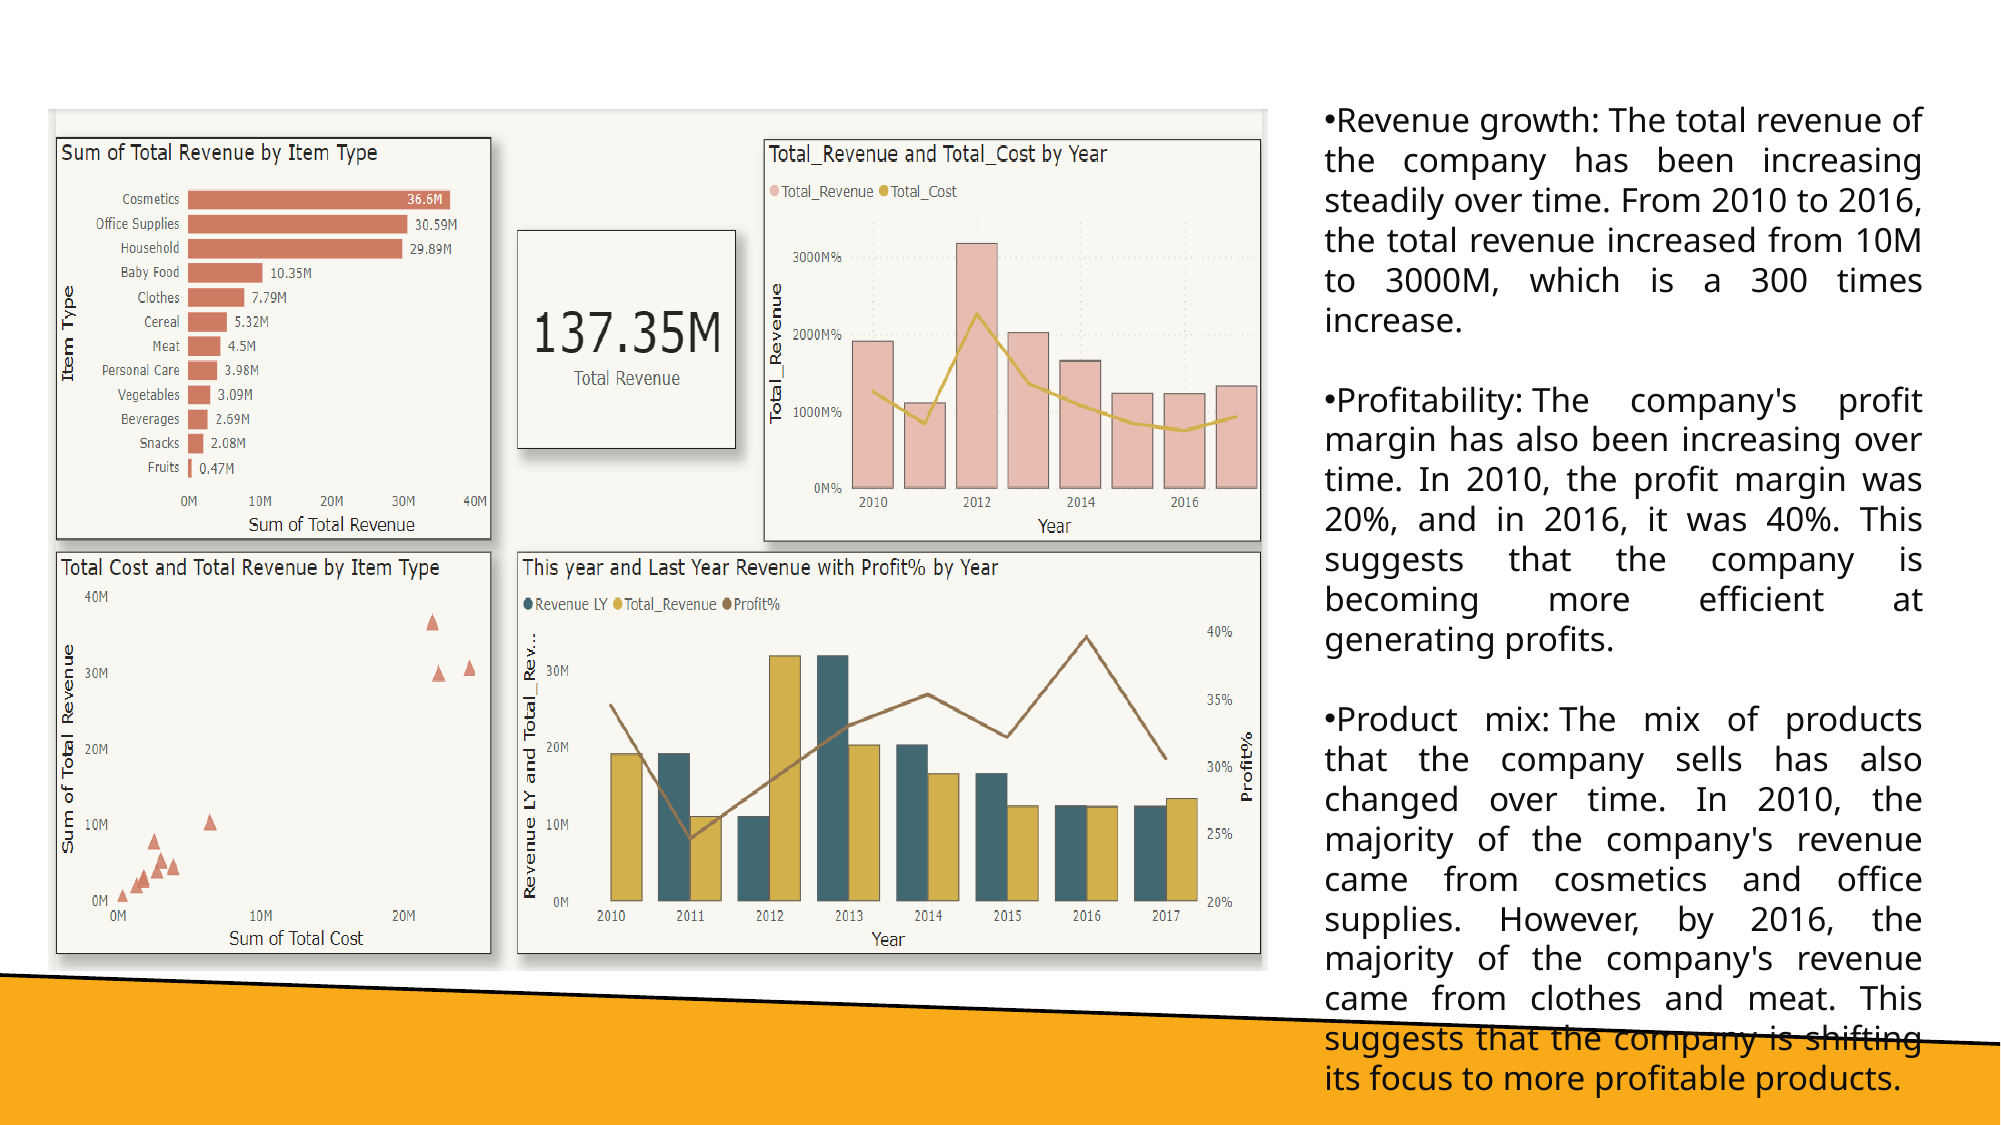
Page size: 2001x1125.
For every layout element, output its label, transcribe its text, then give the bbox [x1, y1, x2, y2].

picture [48, 109, 1268, 971]
text_box Revenue growth: The total revenue of the company has been increasing steadily over time. From 2010 to 2016, the total revenue increased from 10M to 3000M, which is a 300 times increase. Profitability: The company's profit margin has also been increasing over time. In 2010, the profit margin was 20%, and in 2016, it was 40%. This suggests that the company is becoming more efficient at generating profits. Product mix: The mix of products that the company sells has also changed over time. In 2010, the majority of the company's revenue came from cosmetics and office supplies. However, by 2016, the majority of the company's revenue came from clothes and meat. This suggests that the company is shifting its focus to more profitable products. [1309, 91, 1939, 1125]
